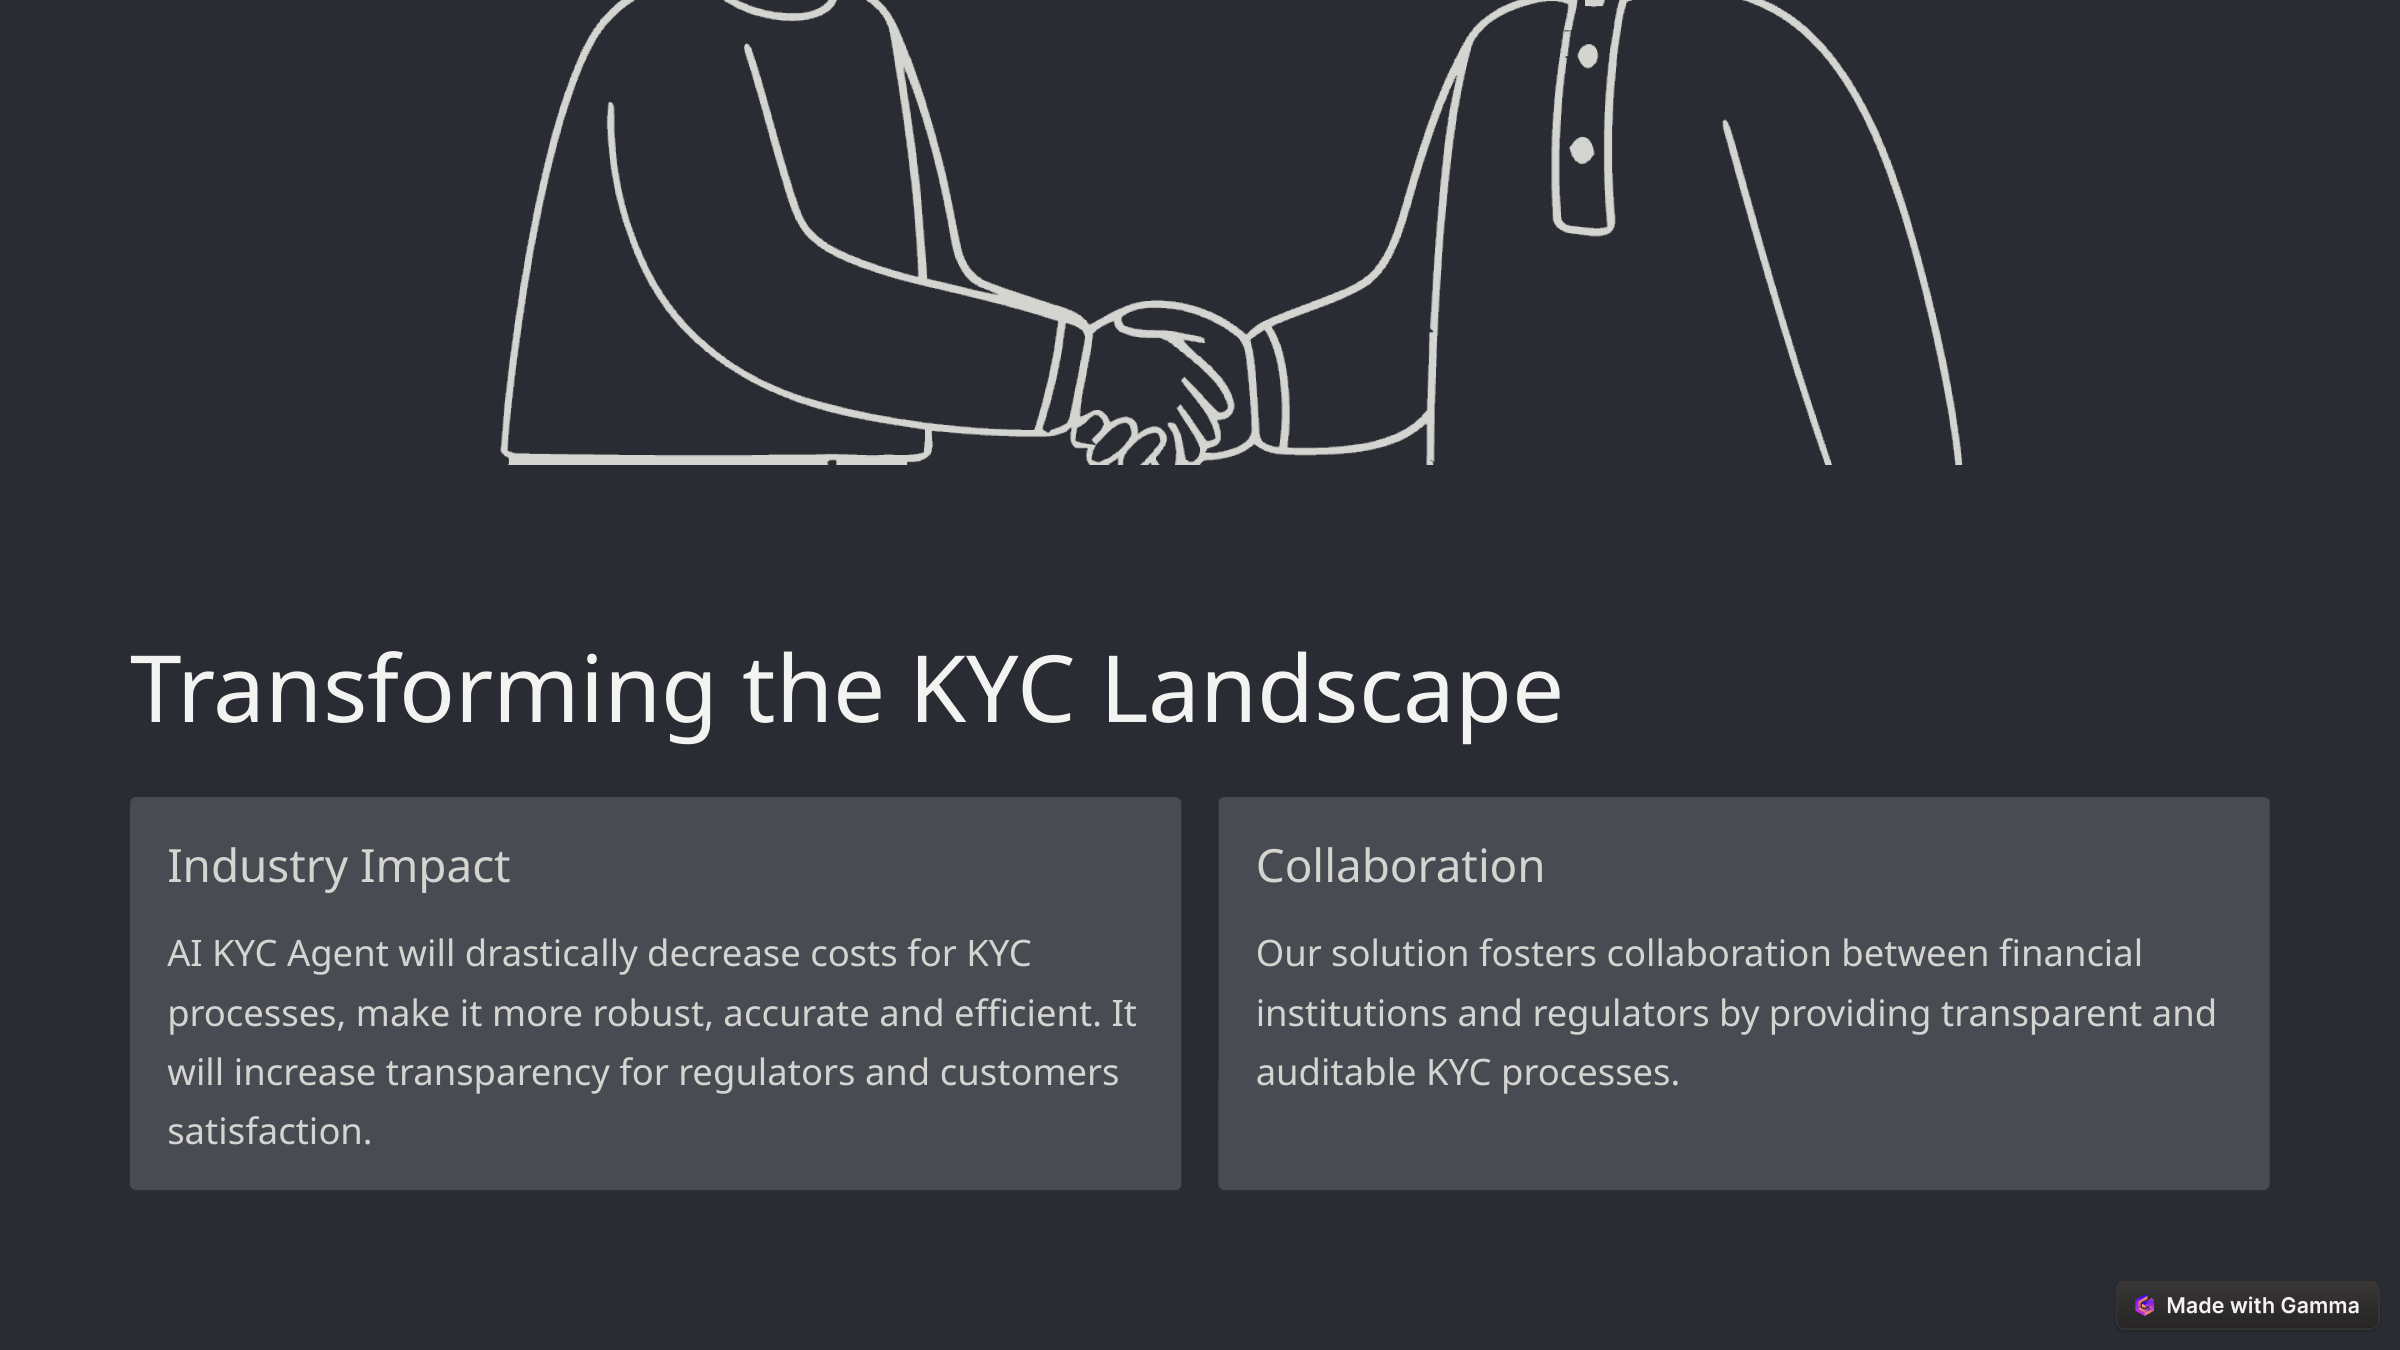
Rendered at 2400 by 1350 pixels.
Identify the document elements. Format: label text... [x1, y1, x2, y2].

text_box Collaboration [1255, 834, 1721, 893]
picture [2106, 1271, 2389, 1339]
text_box [1218, 797, 2270, 1191]
text_box Our solution fosters collaboration between financial institutions and regulators by providing transparent and auditable KYC processes. [1255, 914, 2233, 1094]
text_box Industry Impact [167, 834, 633, 893]
text_box Transforming the KYC Landscape [130, 625, 1532, 742]
text_box AI KYC Agent will drastically decrease costs for KYC processes, make it more robust, accurate and efficient. It will increase transparency for regulators and customers satisfaction. [167, 914, 1145, 1153]
text_box [130, 797, 1182, 1191]
picture [0, 0, 2400, 466]
